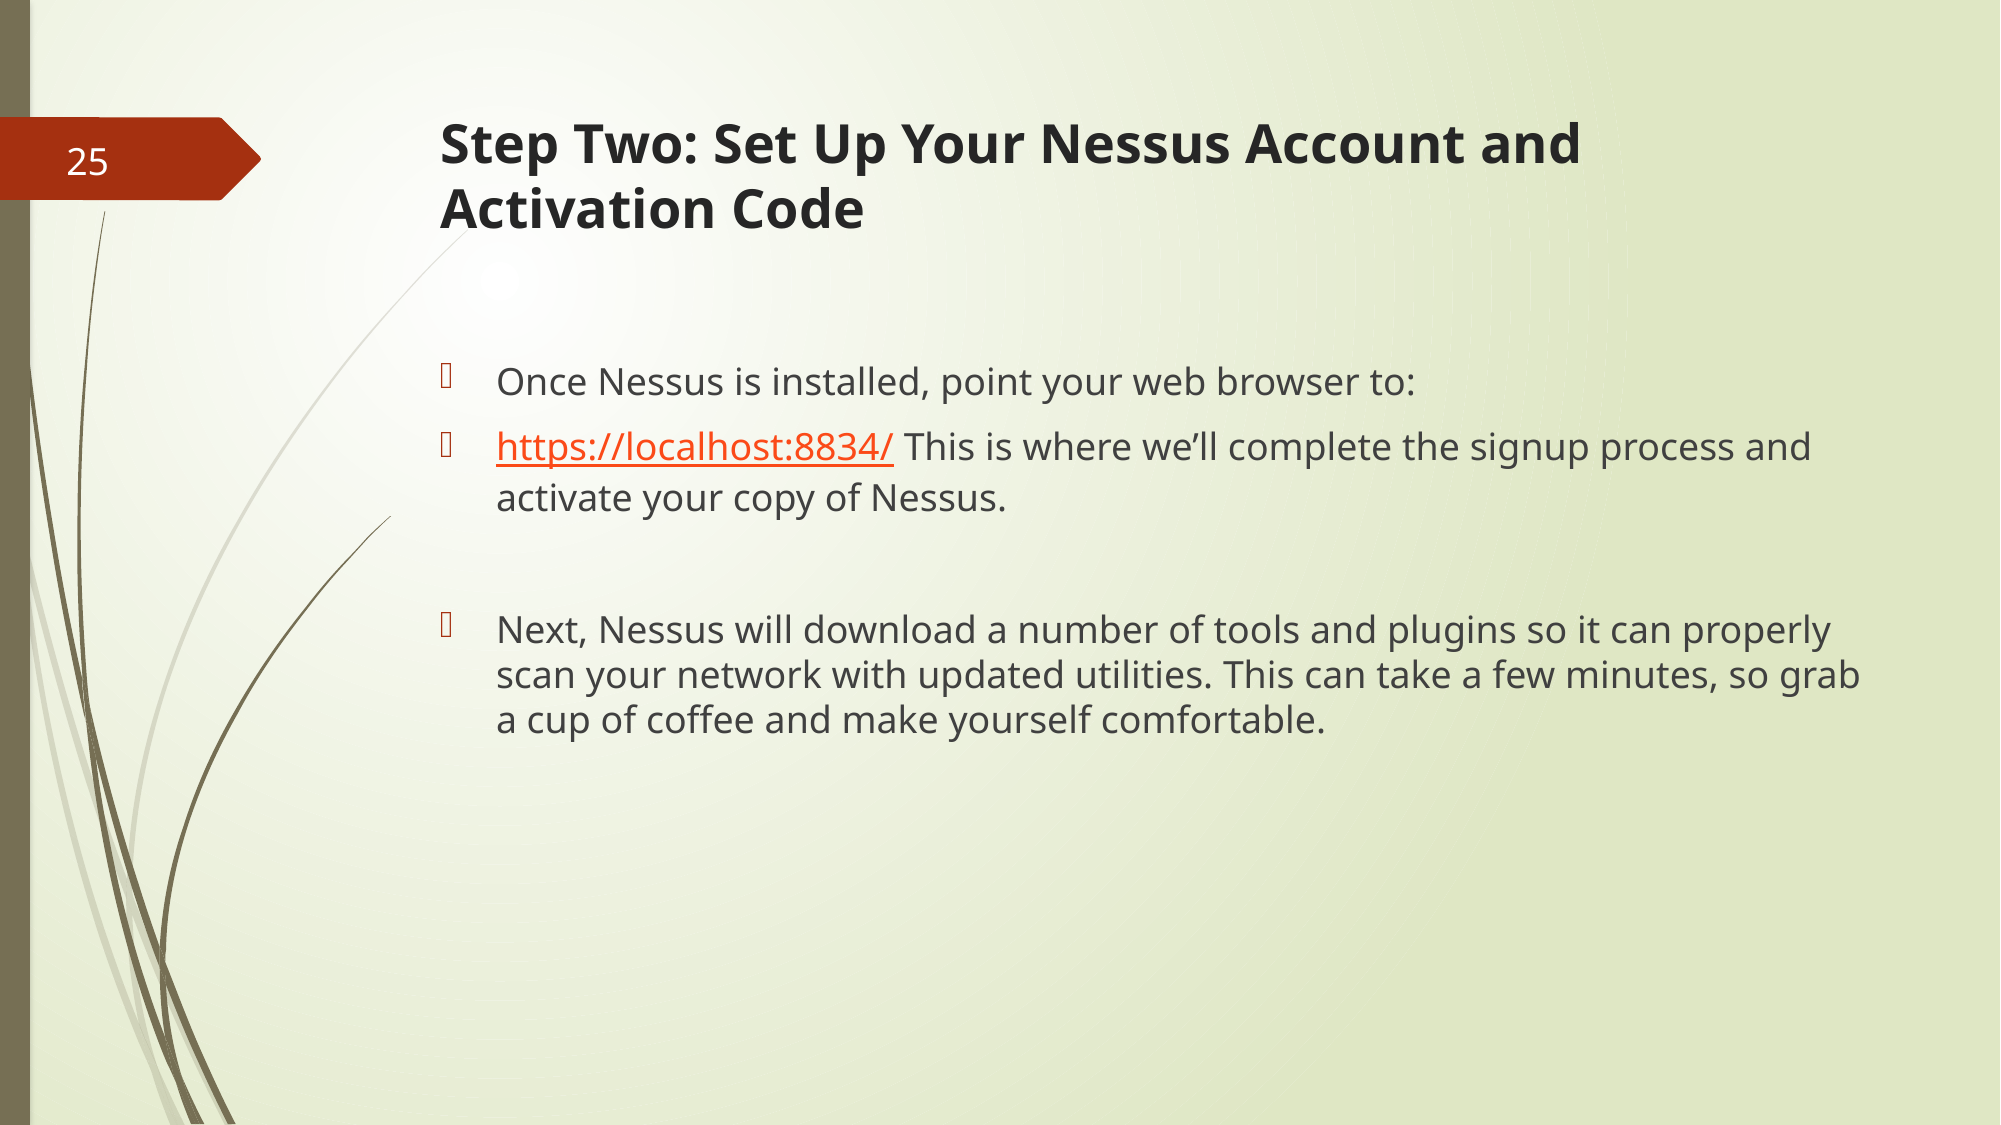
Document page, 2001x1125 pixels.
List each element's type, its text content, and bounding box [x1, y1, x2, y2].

text_box 25 [51, 130, 174, 191]
title Step Two: Set Up Your Nessus Account and Activation Code [425, 102, 1888, 313]
list Once Nessus is installed, point your web browser to: https://localhost:8834/ This is where we’ll complete the signup process and activate your copy of Nessus. Next, Nessus will download a number of tools and plugins so it can properly scan your network with updated utilities. This can take a few minutes, so grab a cup of coffee and make yourself comfortable. [424, 350, 1888, 970]
